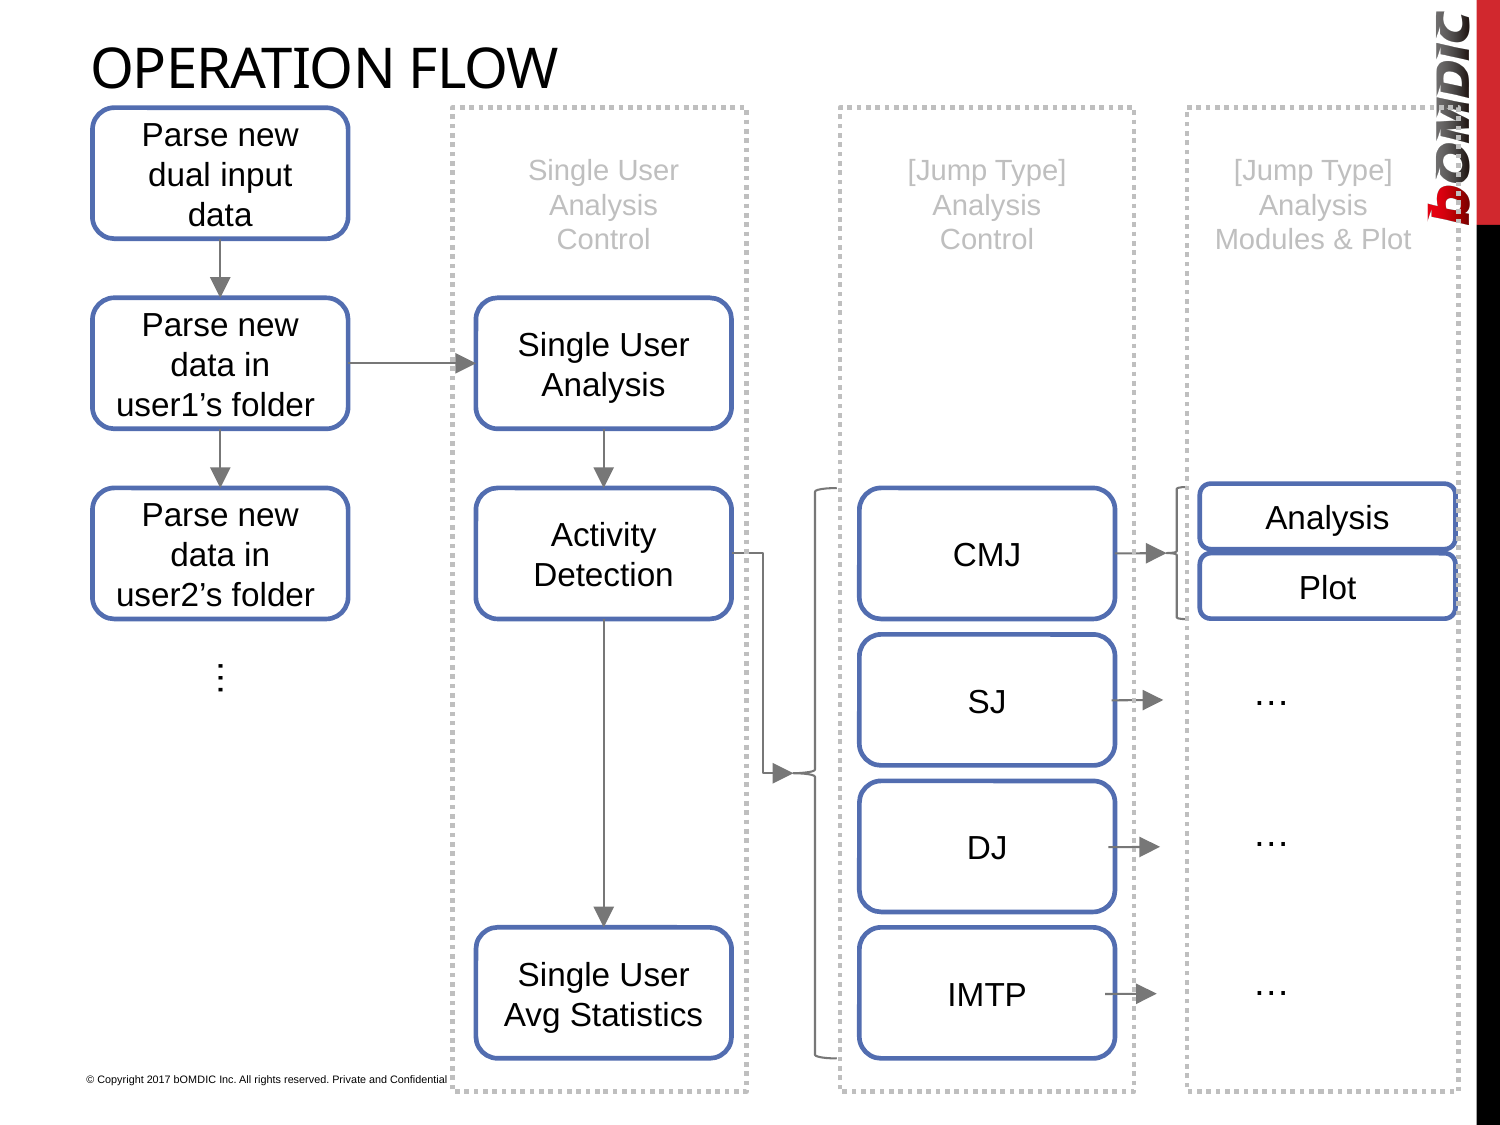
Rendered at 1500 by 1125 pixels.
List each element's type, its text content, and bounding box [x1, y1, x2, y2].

title Operation Flow [75, 25, 1025, 108]
text_box Parse new dual input data [90, 105, 351, 242]
text_box Parse new data in user1’s folder [90, 295, 351, 432]
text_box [731, 552, 794, 774]
text_box [800, 486, 837, 1060]
text_box Parse new data in user2’s folder [90, 485, 351, 622]
text_box … [203, 644, 264, 712]
text_box [838, 105, 1136, 1094]
text_box [1185, 12, 1461, 1094]
picture [1428, 12, 1472, 225]
text_box [1172, 485, 1187, 621]
text_box [450, 105, 749, 1094]
